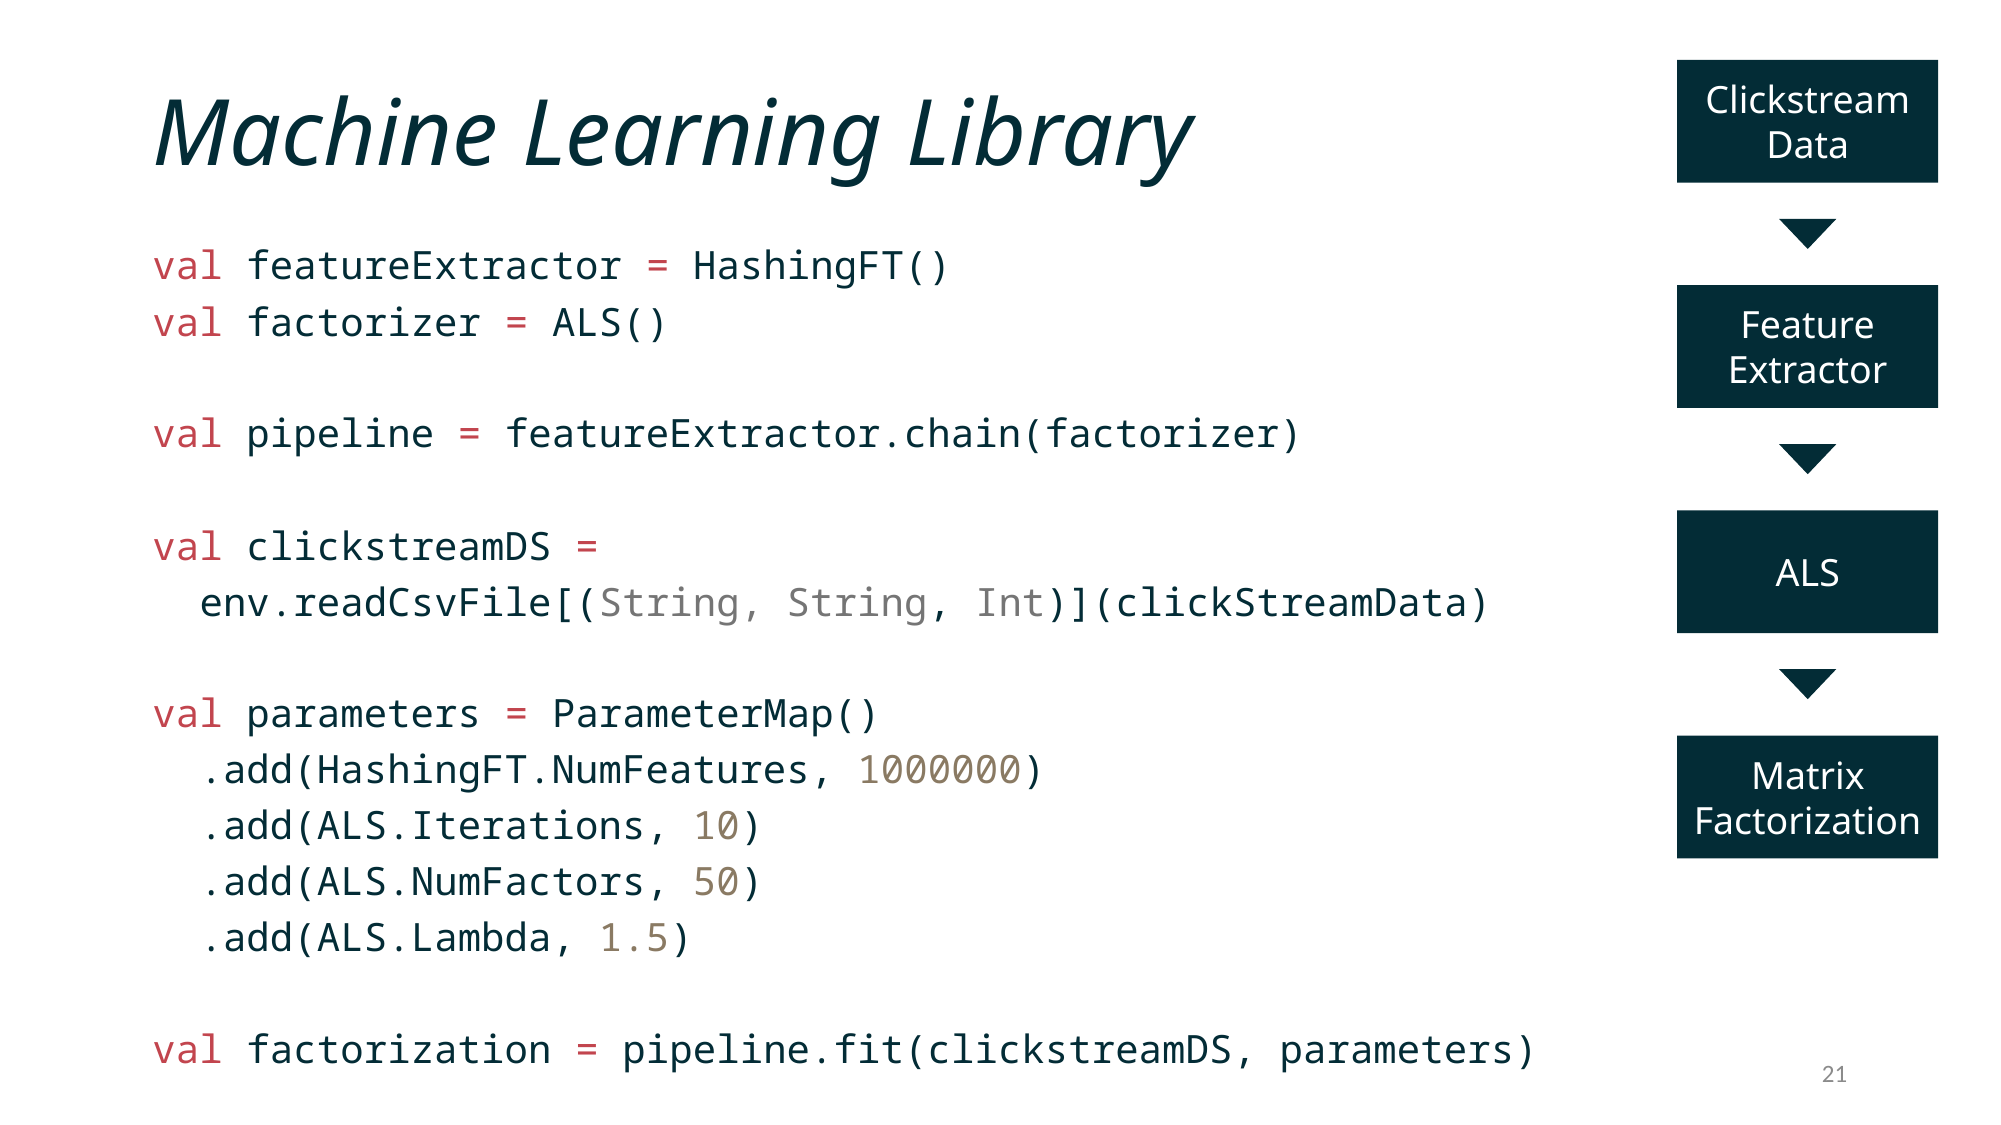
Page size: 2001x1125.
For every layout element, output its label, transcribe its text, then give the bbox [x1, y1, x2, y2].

title Machine Learning Library [137, 59, 1677, 212]
list val featureExtractor = HashingFT() val factorizer = ALS() val pipeline = featureExtractor.chain(factorizer) val clickstreamDS = env.readCsvFile[(String, String, Int)](clickStreamData) val parameters = ParameterMap() .add(HashingFT.NumFeatures, 1000000) .add(ALS.Iterations, 10) .add(ALS.NumFactors, 50) .add(ALS.Lambda, 1.5) val factorization = pipeline.fit(clickstreamDS, parameters) [137, 238, 1863, 1081]
slide_number 21 [1412, 1042, 1863, 1103]
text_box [1677, 59, 1939, 859]
